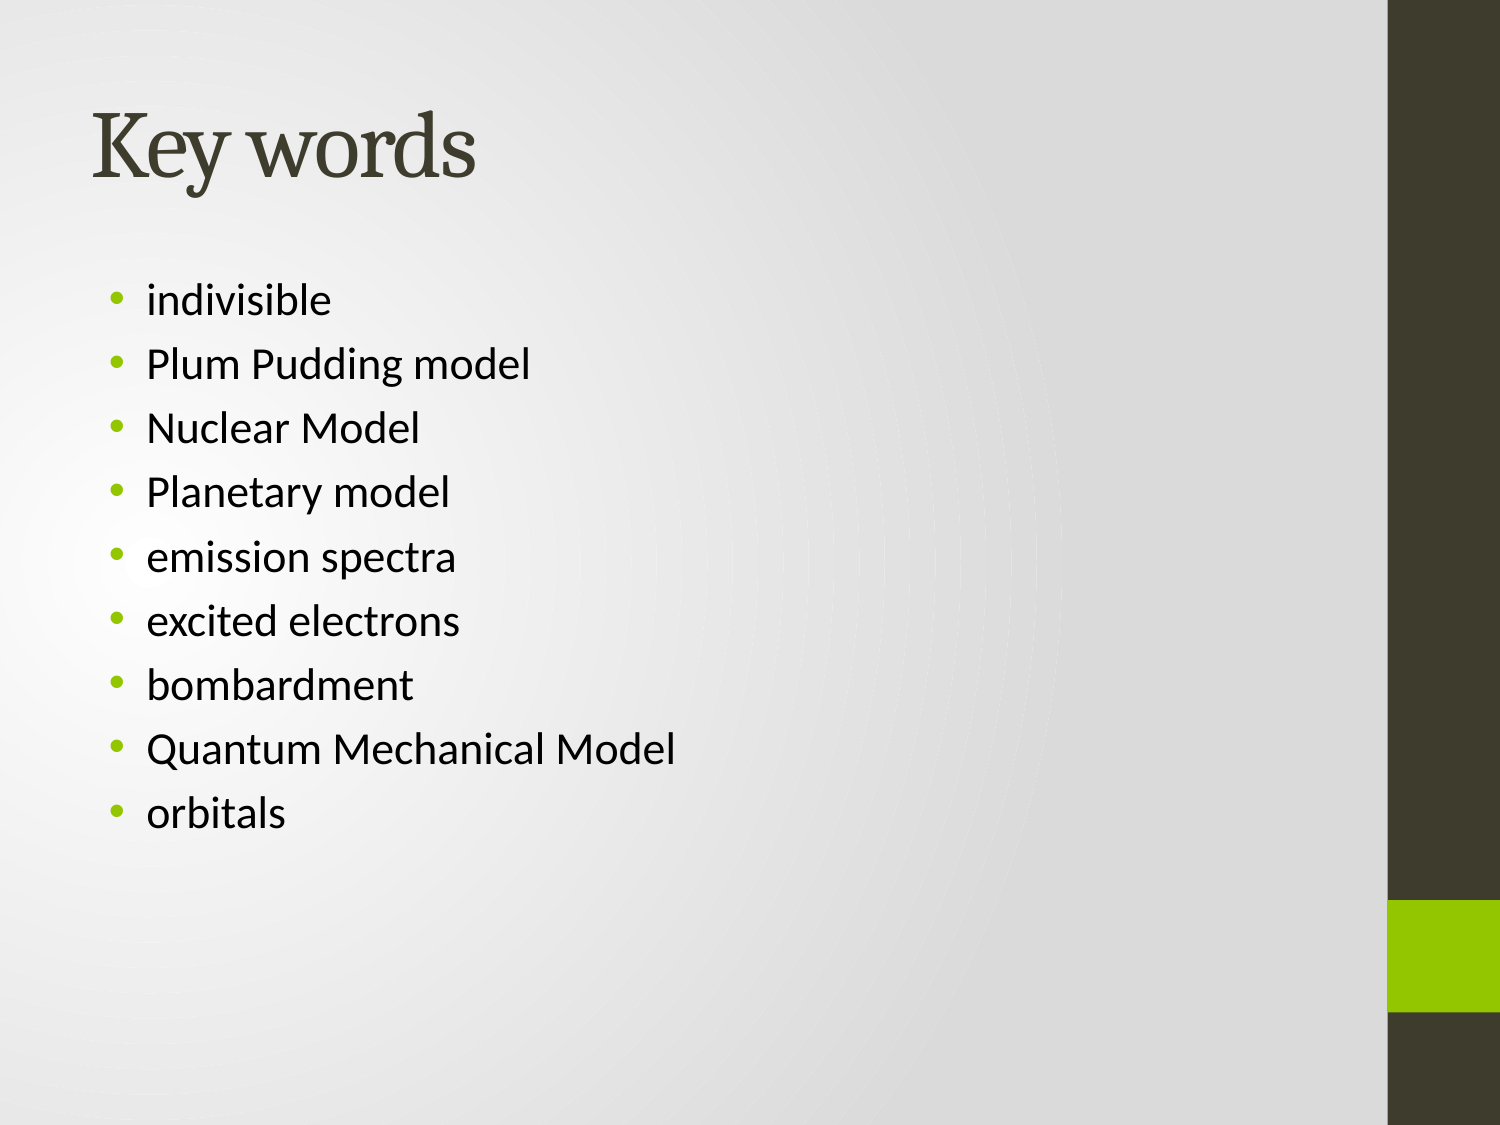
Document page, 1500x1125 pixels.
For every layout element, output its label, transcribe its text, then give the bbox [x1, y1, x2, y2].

title Key words [75, 45, 1325, 233]
list indivisible Plum Pudding model Nuclear Model Planetary model emission spectra excited electrons bombardment Quantum Mechanical Model orbitals [75, 262, 1325, 1050]
